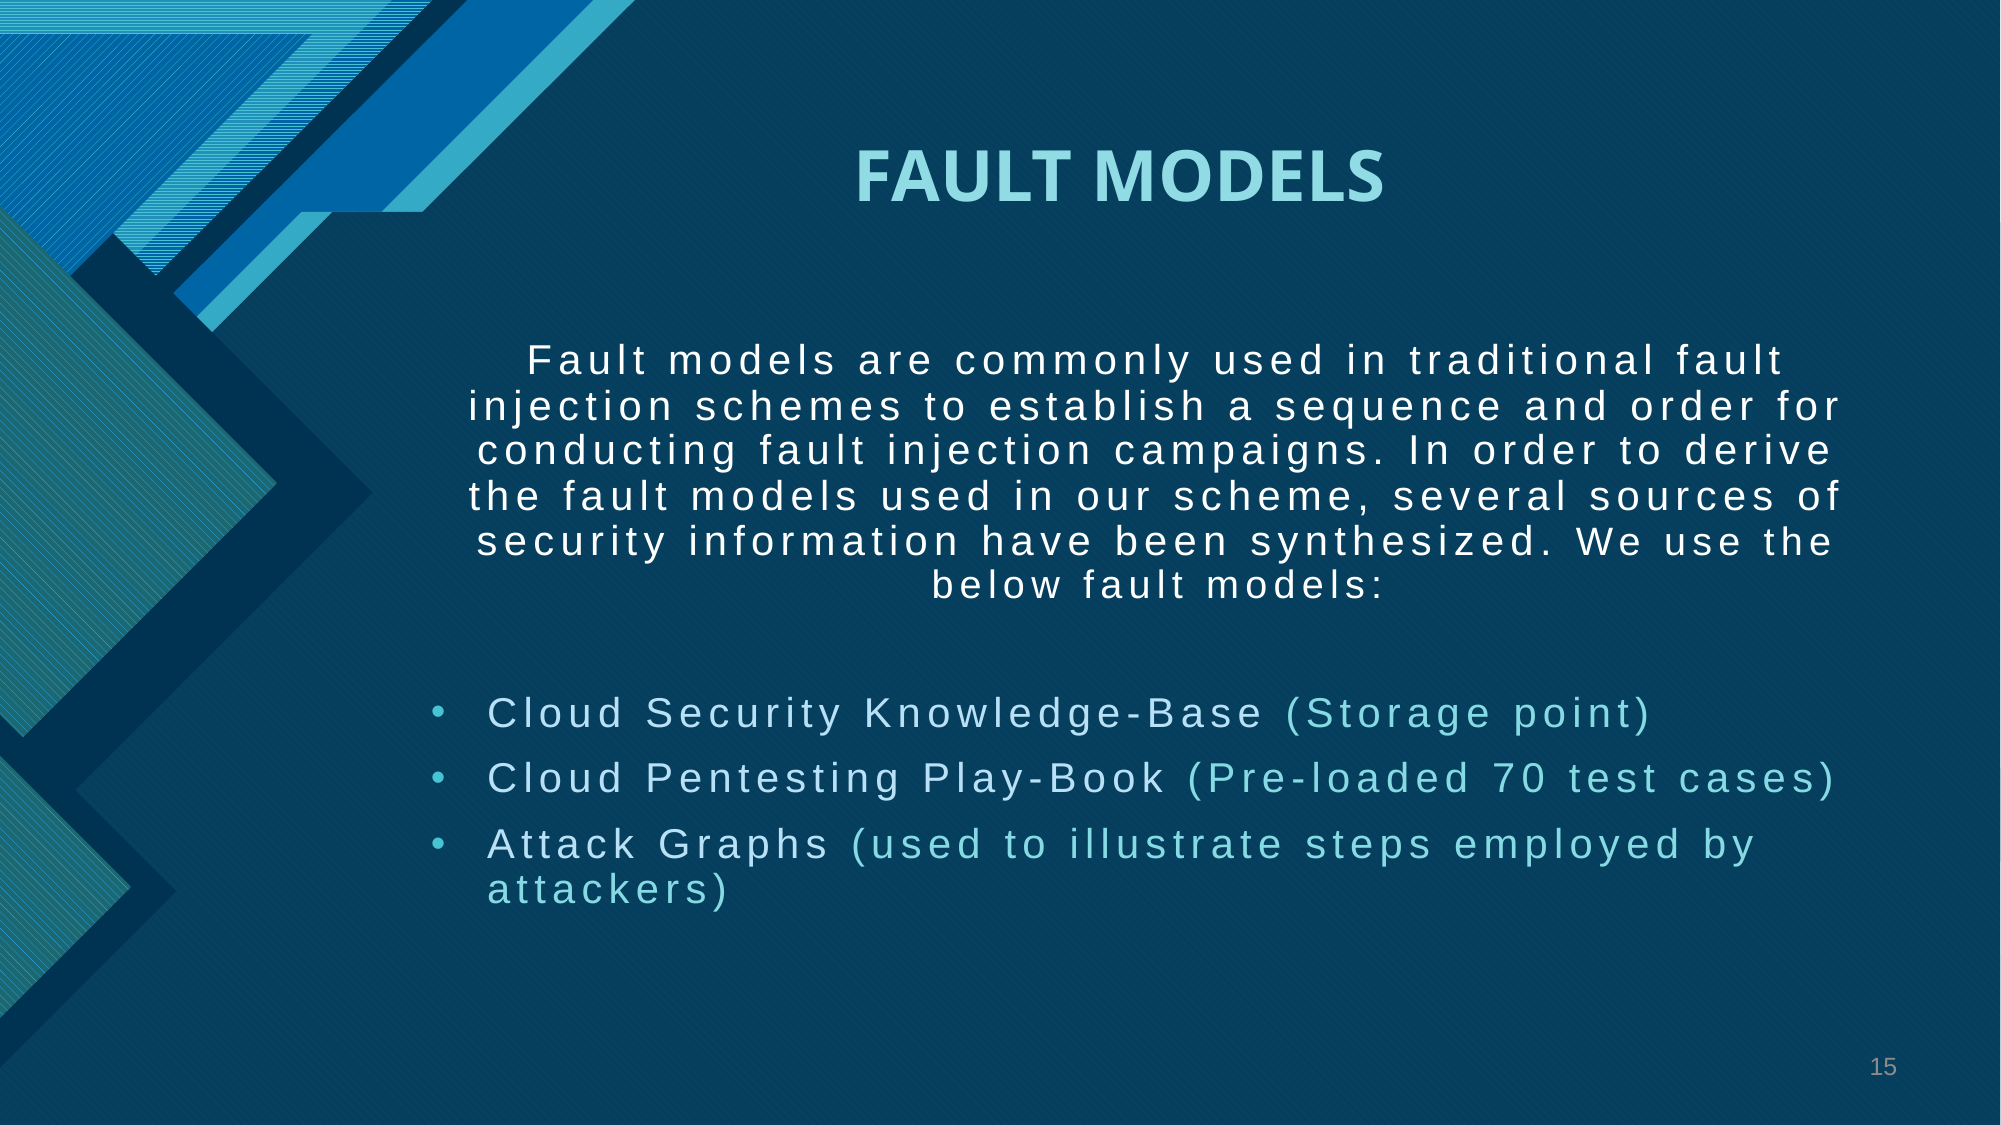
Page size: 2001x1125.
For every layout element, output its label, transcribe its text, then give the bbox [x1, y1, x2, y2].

slide_number 15 [1845, 1035, 1913, 1096]
title FAULT MODELS [838, 78, 2000, 225]
subtitle Fault models are commonly used in traditional fault injection schemes to establish a sequence and order for conducting fault injection campaigns. In order to derive the fault models used in our scheme, several sources of security information have been synthesized. We use the below fault models: Cloud Security Knowledge-Base (Storage point) Cloud Pentesting Play-Book (Pre-loaded 70 test cases) Attack Graphs (used to illustrate steps employed by attackers) [415, 331, 1899, 988]
